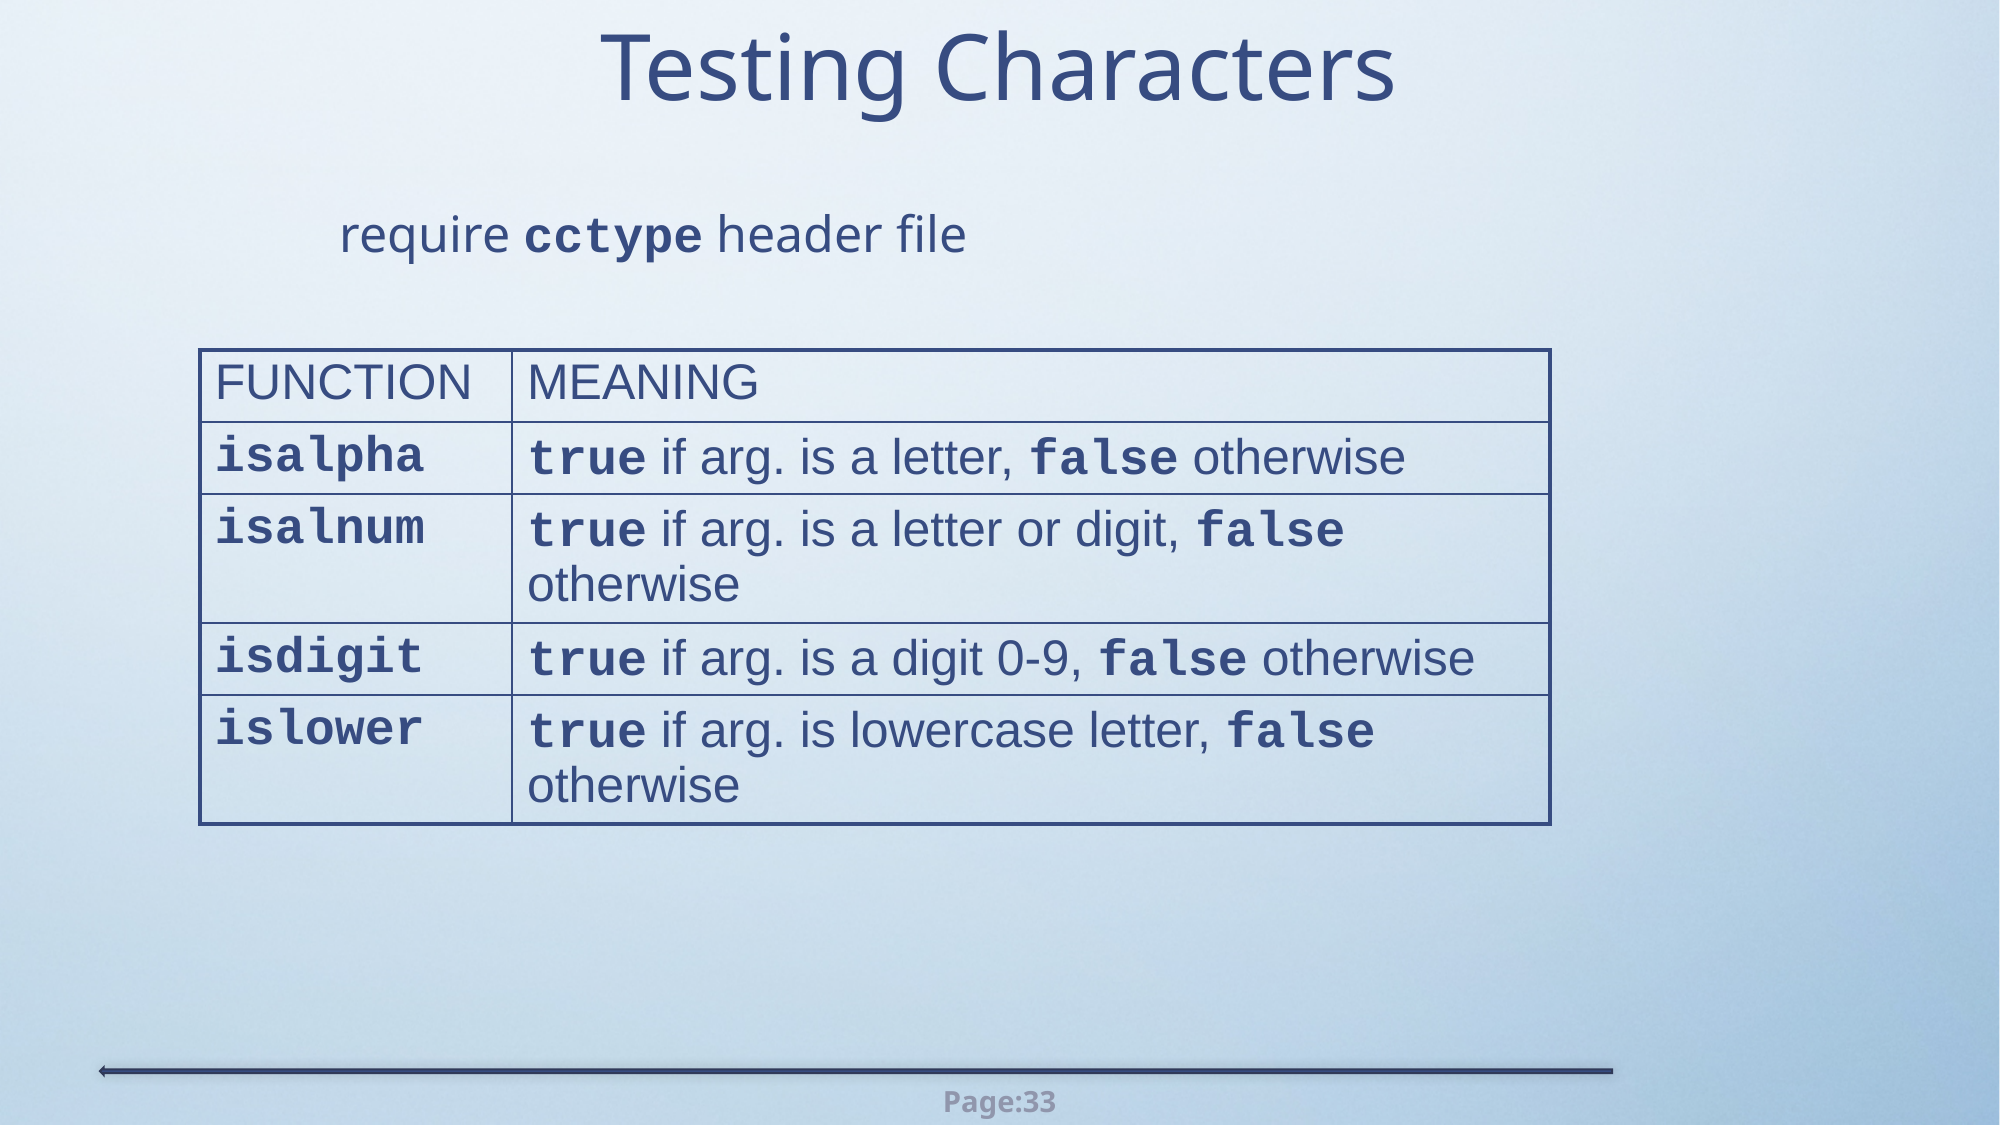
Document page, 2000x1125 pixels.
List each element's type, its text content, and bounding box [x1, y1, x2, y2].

picture [0, 130, 2000, 1125]
table_header FUNCTION [202, 352, 511, 421]
table_cell islower [202, 696, 511, 822]
table_cell true if arg. is a letter or digit, false otherwise [513, 495, 1548, 622]
table_header MEANING [513, 352, 1548, 421]
table_cell isalnum [202, 495, 511, 622]
table_cell isdigit [202, 624, 511, 694]
table_cell true if arg. is lowercase letter, false otherwise [513, 696, 1548, 822]
table_cell true if arg. is a digit 0-9, false otherwise [513, 624, 1548, 694]
title Testing Characters [0, 0, 2000, 130]
table_cell isalpha [202, 423, 511, 493]
list require cctype header file [324, 200, 1625, 313]
table_cell true if arg. is a letter, false otherwise [513, 423, 1548, 493]
